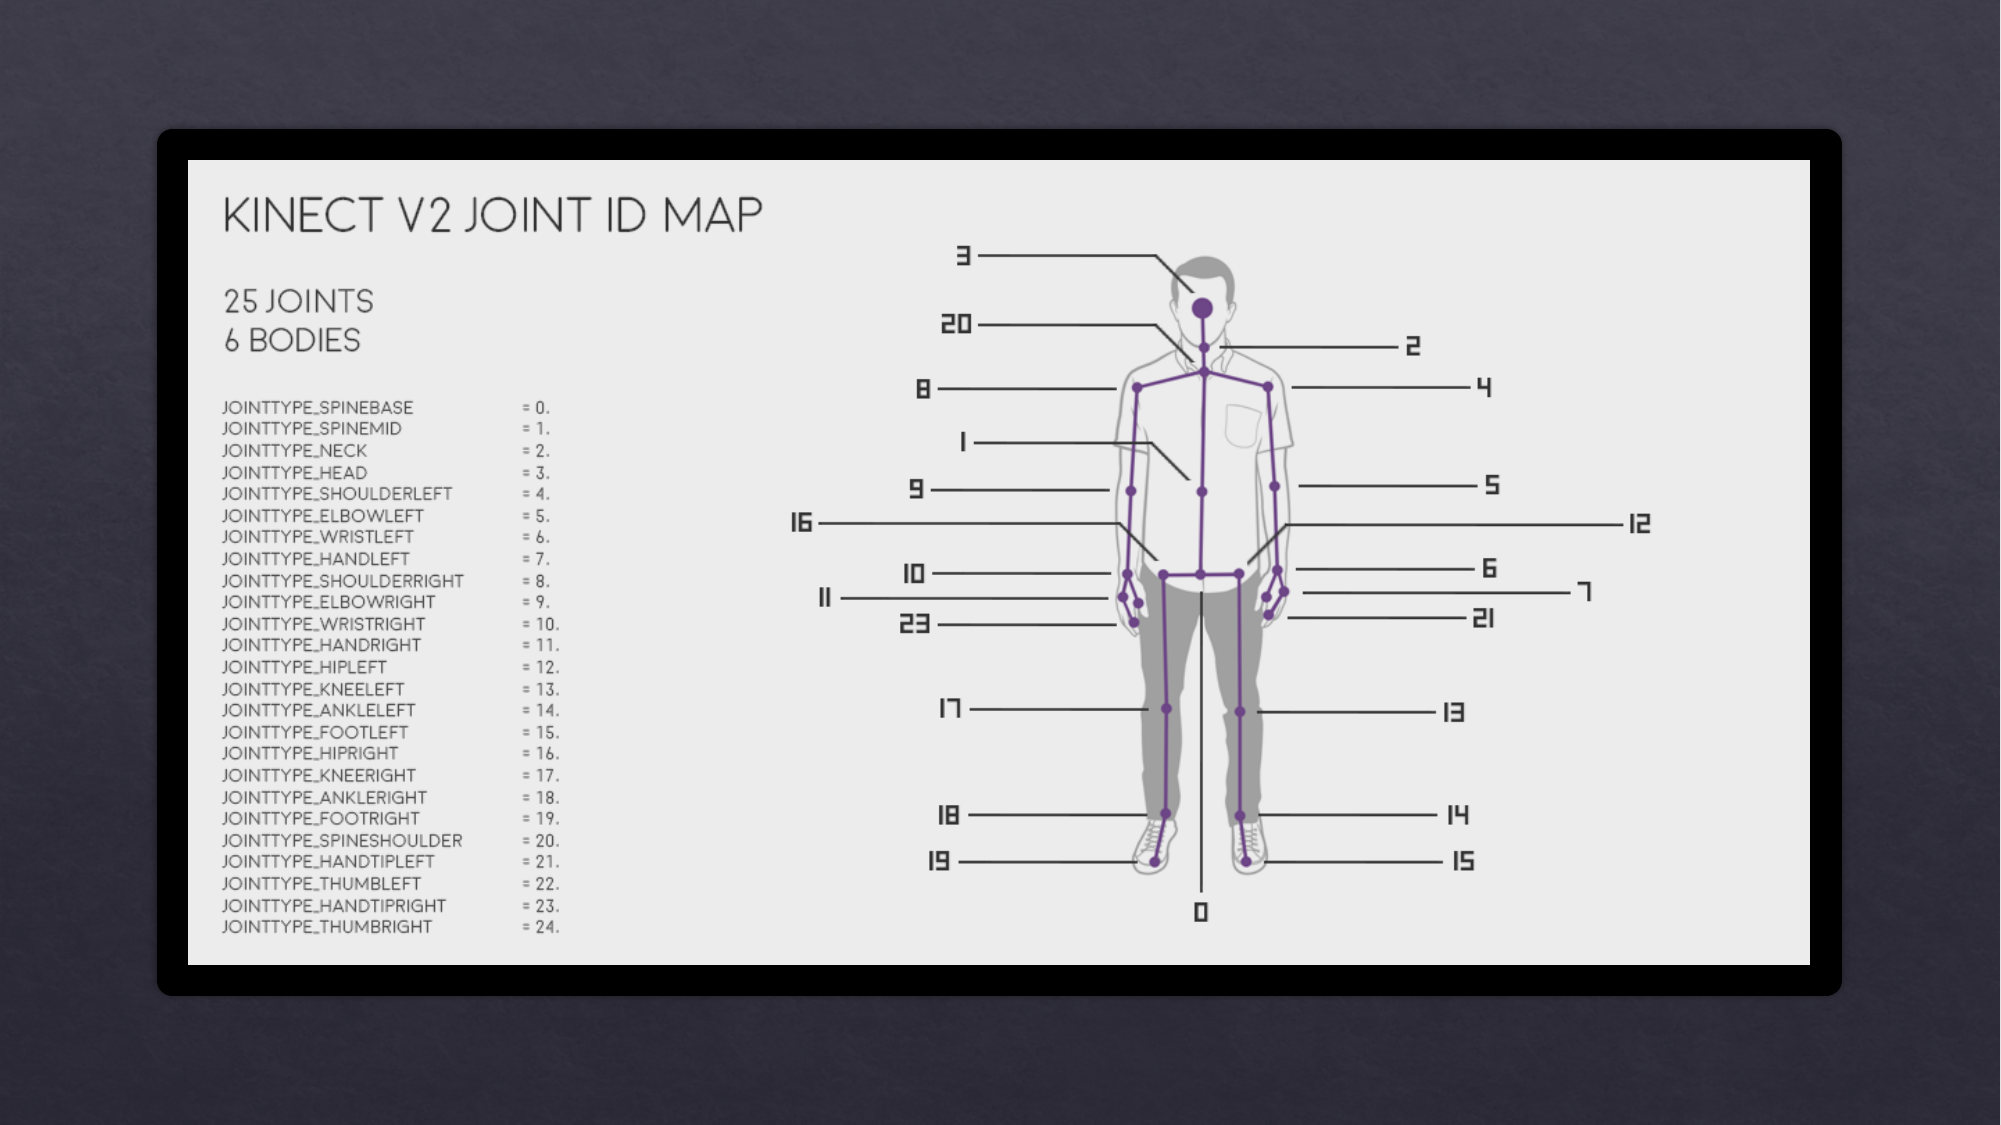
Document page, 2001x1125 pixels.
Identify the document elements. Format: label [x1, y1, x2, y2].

list [187, 160, 1811, 965]
